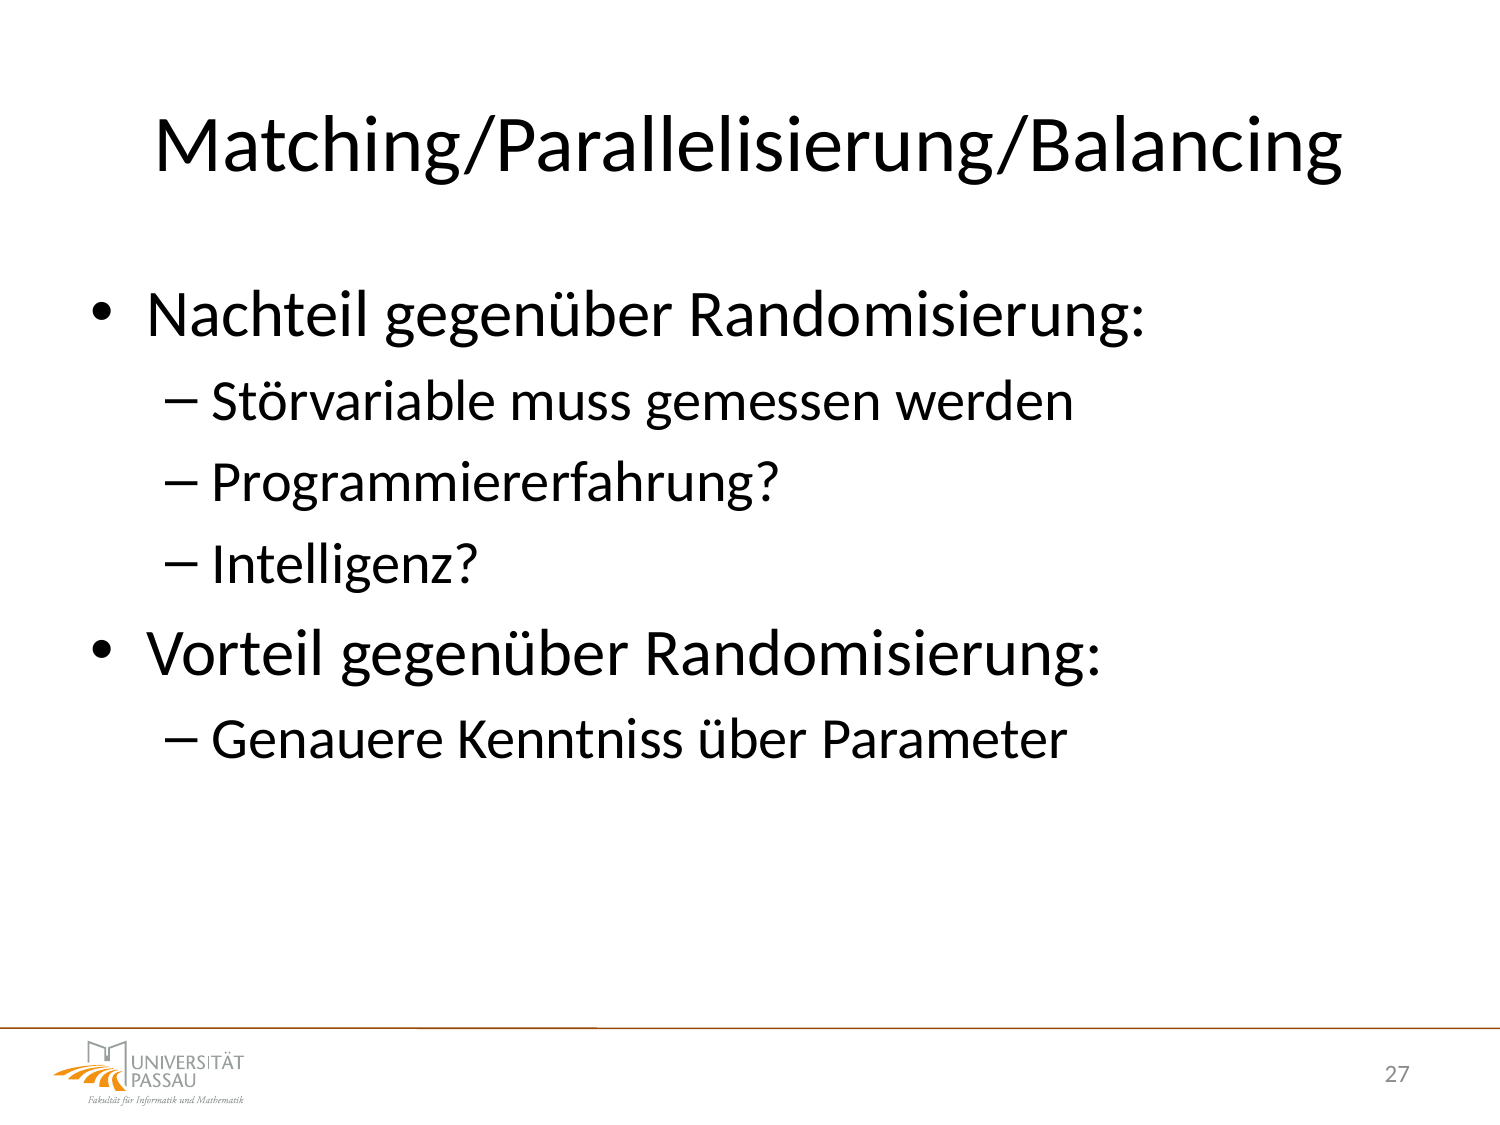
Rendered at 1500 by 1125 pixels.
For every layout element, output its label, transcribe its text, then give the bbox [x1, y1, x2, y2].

list Nachteil gegenüber Randomisierung: Störvariable muss gemessen werden Programmiererfahrung? Intelligenz? Vorteil gegenüber Randomisierung: Genauere Kenntniss über Parameter [75, 262, 1425, 1005]
title Matching/Parallelisierung/Balancing [75, 45, 1425, 233]
slide_number 27 [1289, 1042, 1425, 1103]
